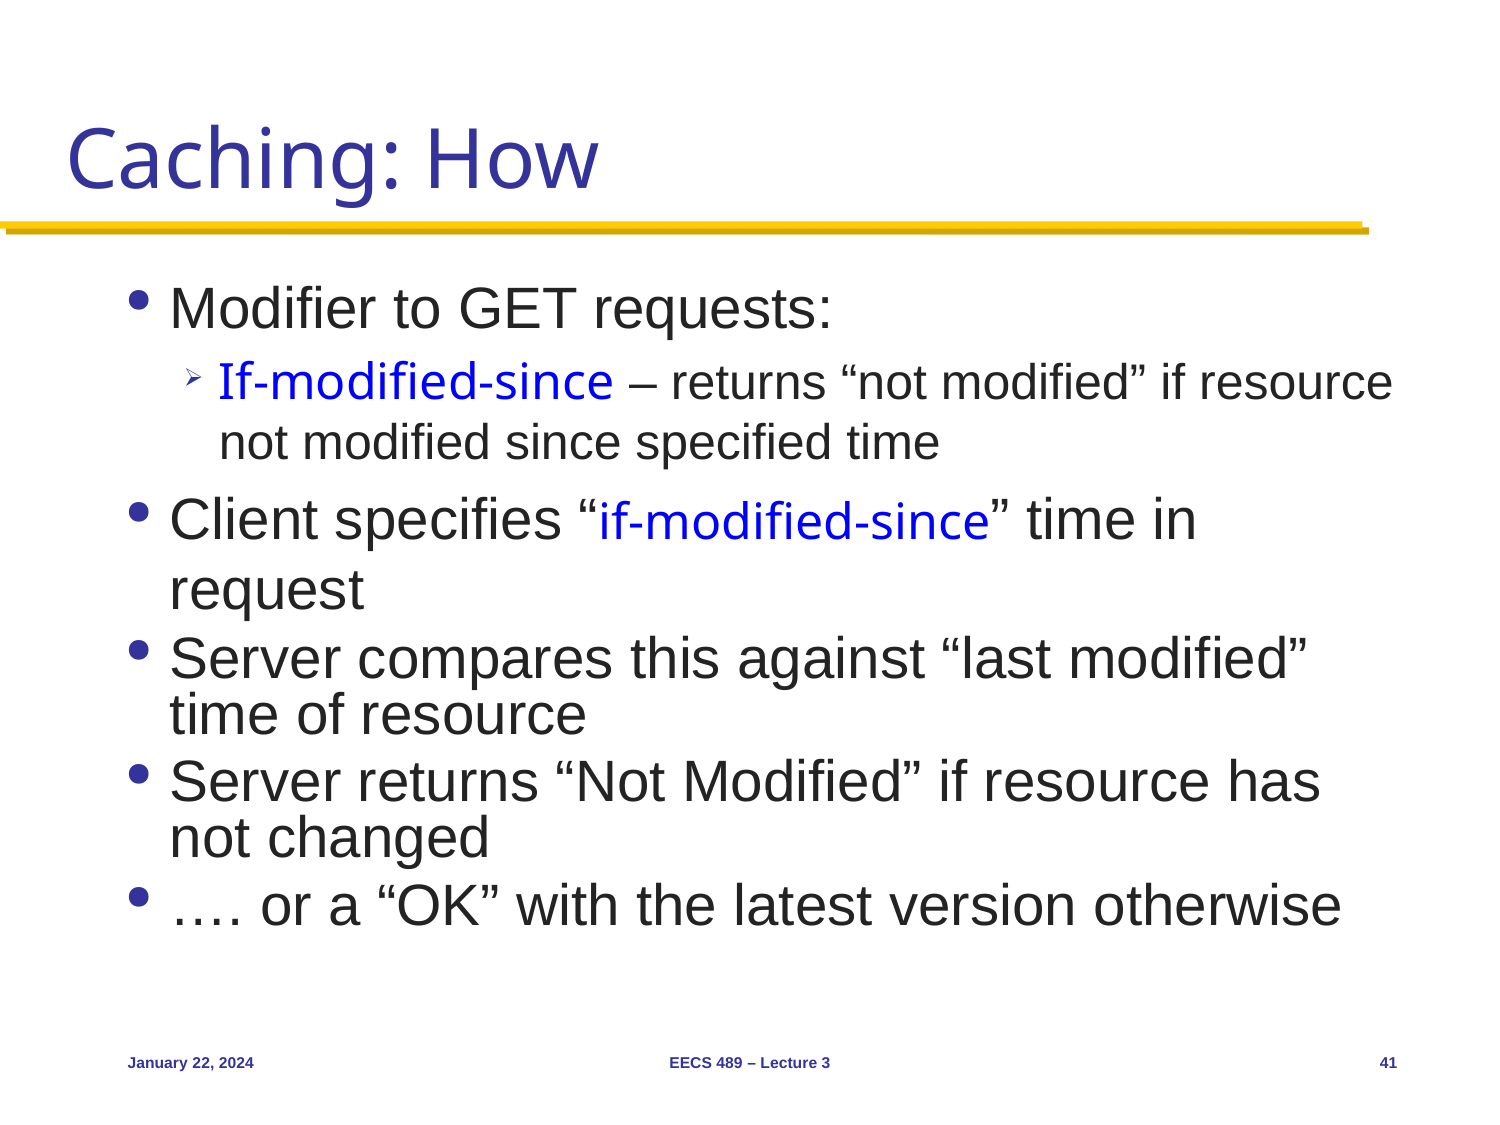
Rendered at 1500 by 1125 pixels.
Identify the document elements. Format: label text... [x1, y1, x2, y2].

title Caching: How [49, 24, 1451, 213]
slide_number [112, 1024, 426, 1101]
slide_number 41 [1312, 1024, 1413, 1101]
footer EECS 489 – Lecture 3 [512, 1024, 988, 1101]
list Modifier to GET requests: If-modified-since – returns “not modified” if resource not modified since specified time Client specifies “if-modified-since” time in request Server compares this against “last modified” time of resource Server returns “Not Modified” if resource has not changed …. or a “OK” with the latest version otherwise [112, 262, 1413, 988]
